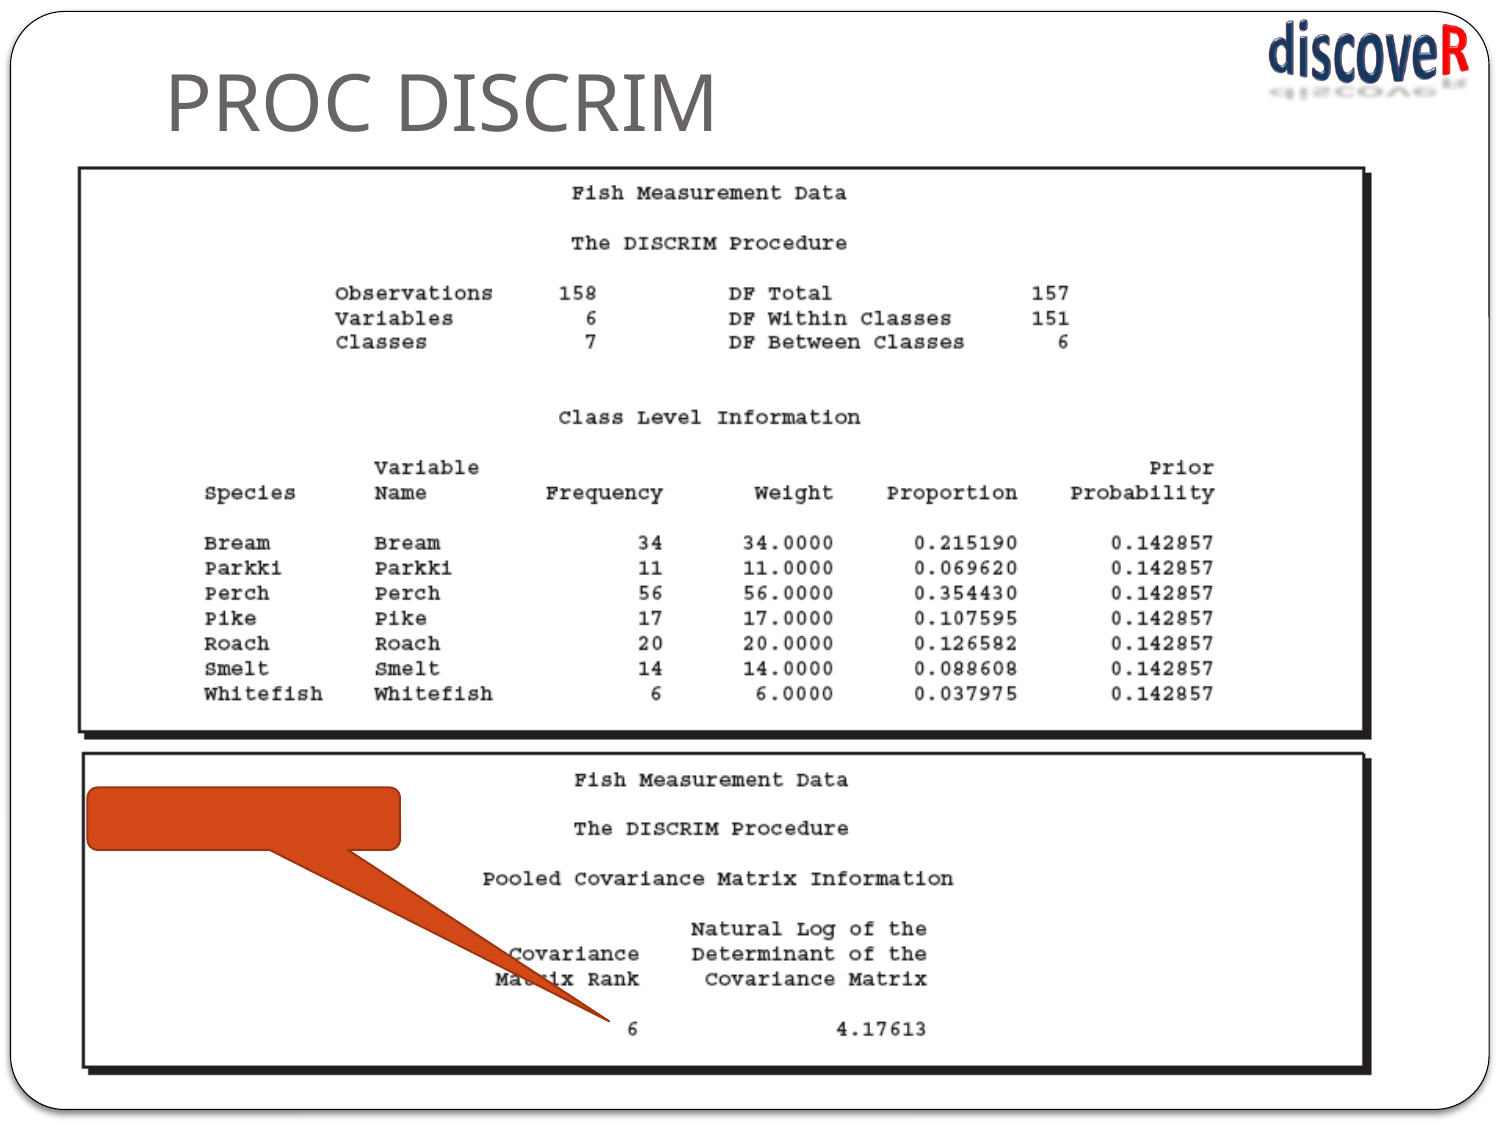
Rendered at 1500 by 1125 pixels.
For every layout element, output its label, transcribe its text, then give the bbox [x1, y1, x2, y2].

picture [74, 162, 1376, 743]
title PROC DISCRIM [150, 45, 1425, 163]
picture [79, 749, 1376, 1080]
picture [1262, 12, 1475, 106]
